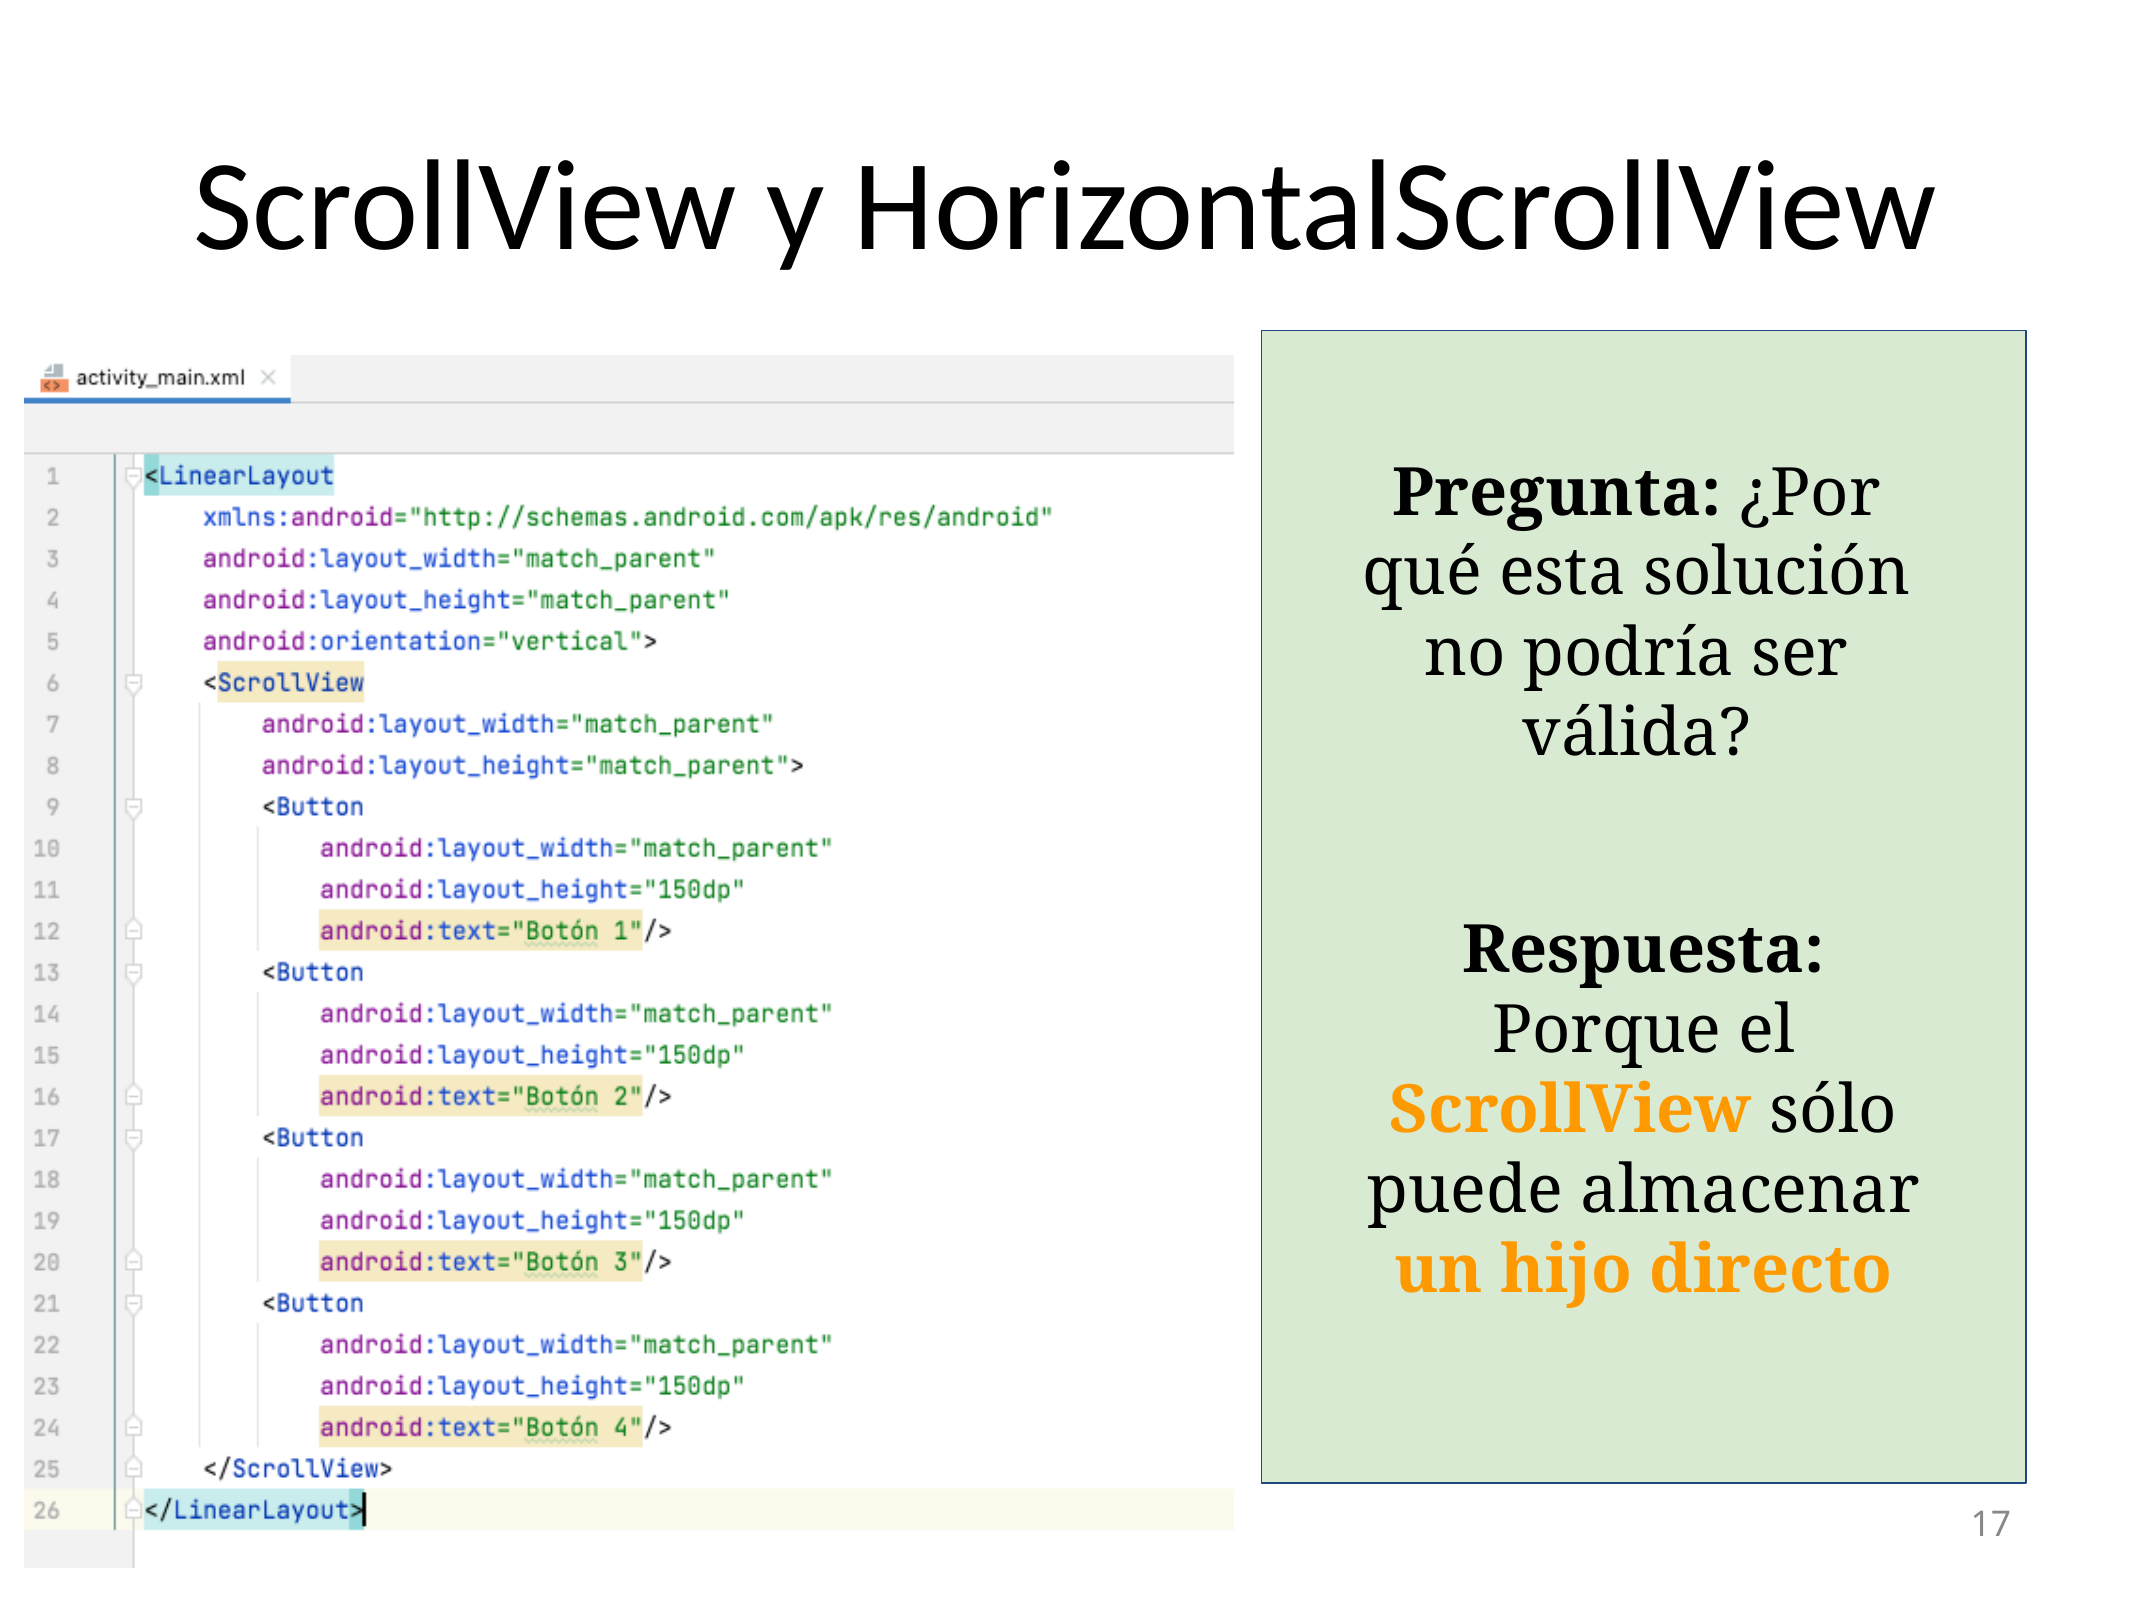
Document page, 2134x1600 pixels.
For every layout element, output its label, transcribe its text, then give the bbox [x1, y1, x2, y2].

picture [24, 355, 1234, 1569]
text_box Pregunta: ¿Por qué esta solución no podría ser válida? [1318, 433, 1956, 784]
text_box ‹#› [1528, 1483, 2027, 1568]
text_box Respuesta: Porque el ScrollView sólo puede almacenar un hijo directo [1325, 890, 1963, 1321]
text_box ScrollView y HorizontalScrollView [106, 64, 2027, 331]
text_box [1261, 330, 2027, 1483]
